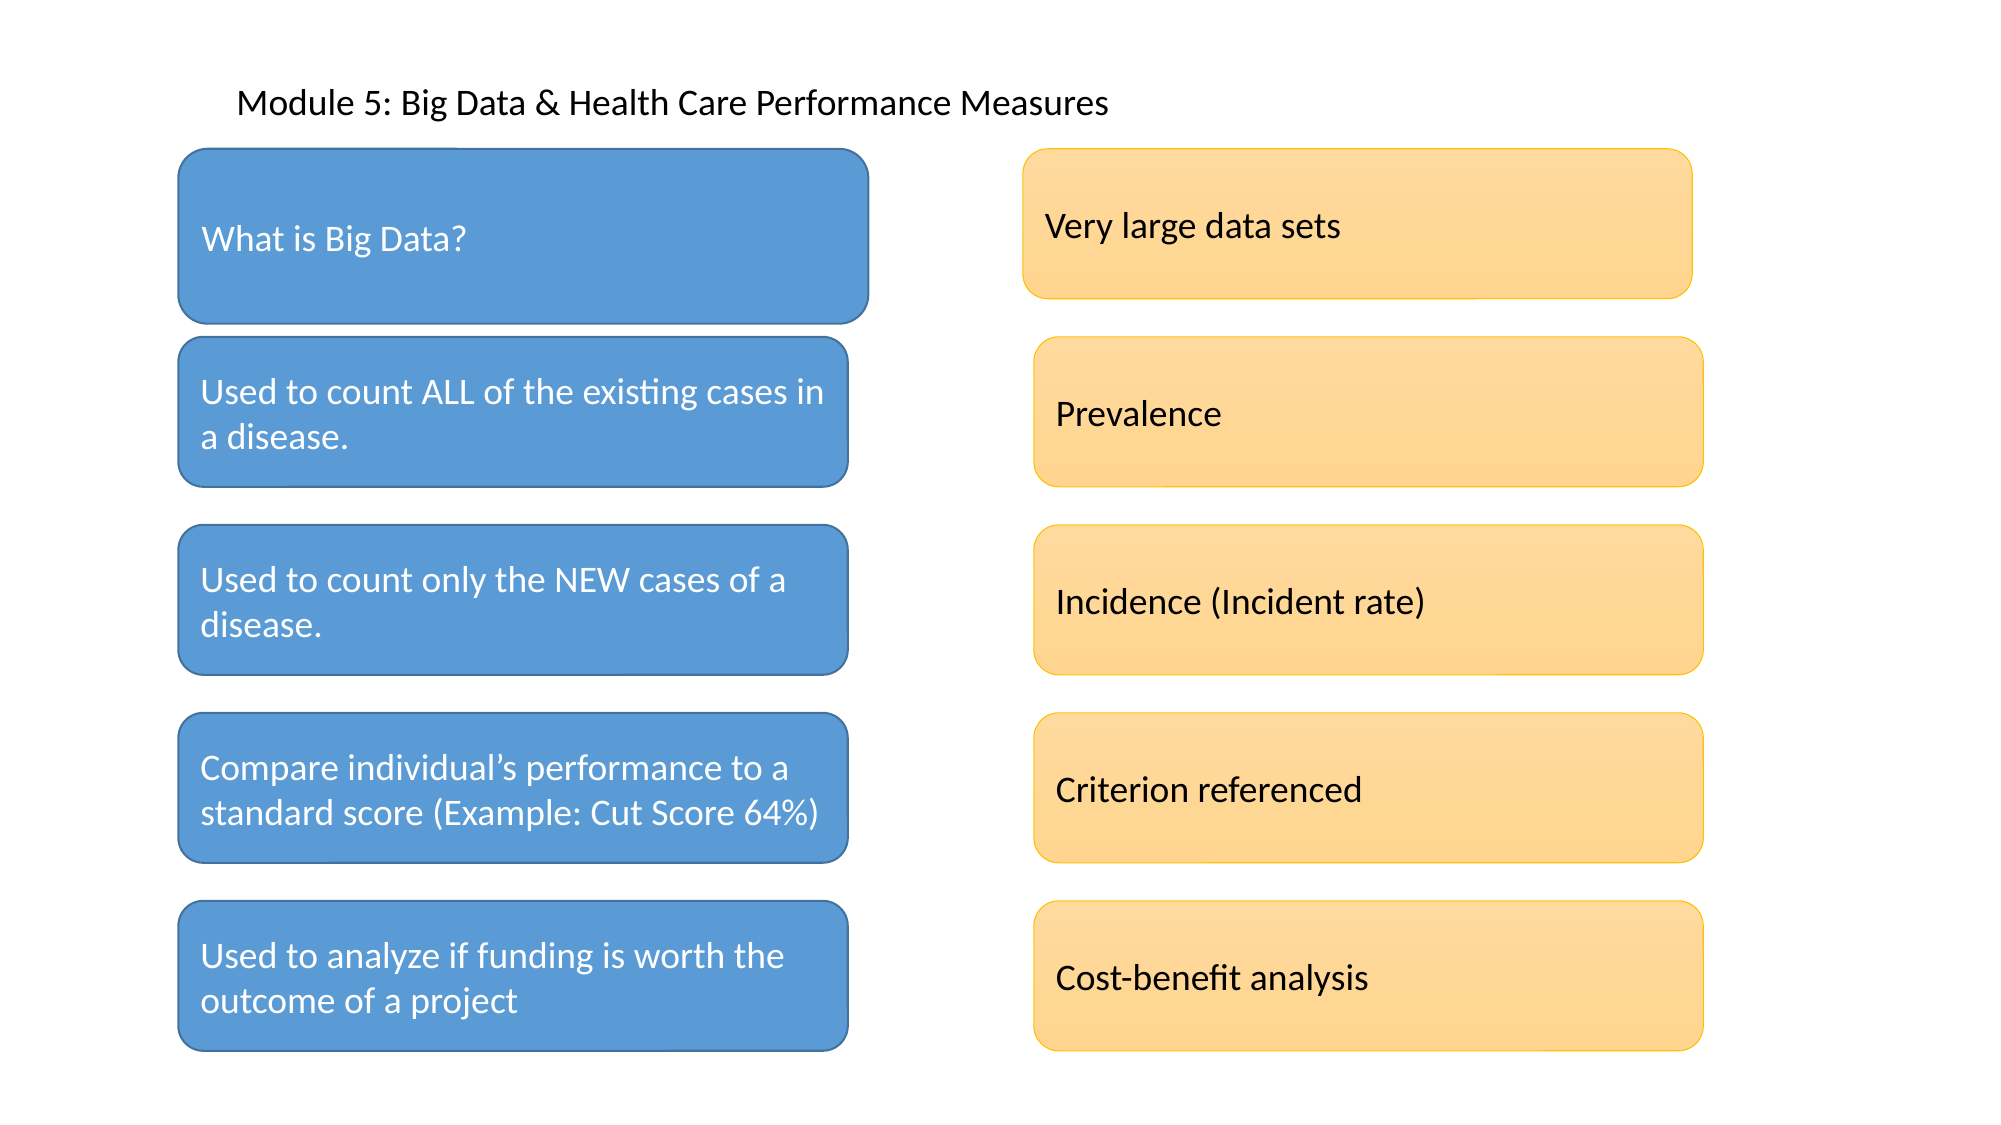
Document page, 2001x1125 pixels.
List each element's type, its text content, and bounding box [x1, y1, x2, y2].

text_box Used to count only the NEW cases of a disease. [177, 523, 849, 676]
text_box Prevalence [1033, 336, 1704, 488]
text_box Criterion referenced [1033, 712, 1704, 864]
text_box Compare individual’s performance to a standard score (Example: Cut Score 64%) [177, 711, 849, 864]
text_box Incidence (Incident rate) [1033, 524, 1704, 676]
text_box Very large data sets [1022, 148, 1693, 300]
text_box Used to analyze if funding is worth the outcome of a project [177, 899, 849, 1052]
text_box Used to count ALL of the existing cases in a disease. [177, 335, 849, 488]
text_box What is Big Data? [177, 147, 870, 325]
text_box Cost-benefit analysis [1033, 900, 1704, 1052]
text_box Module 5: Big Data & Health Care Performance Measures [221, 70, 1125, 131]
